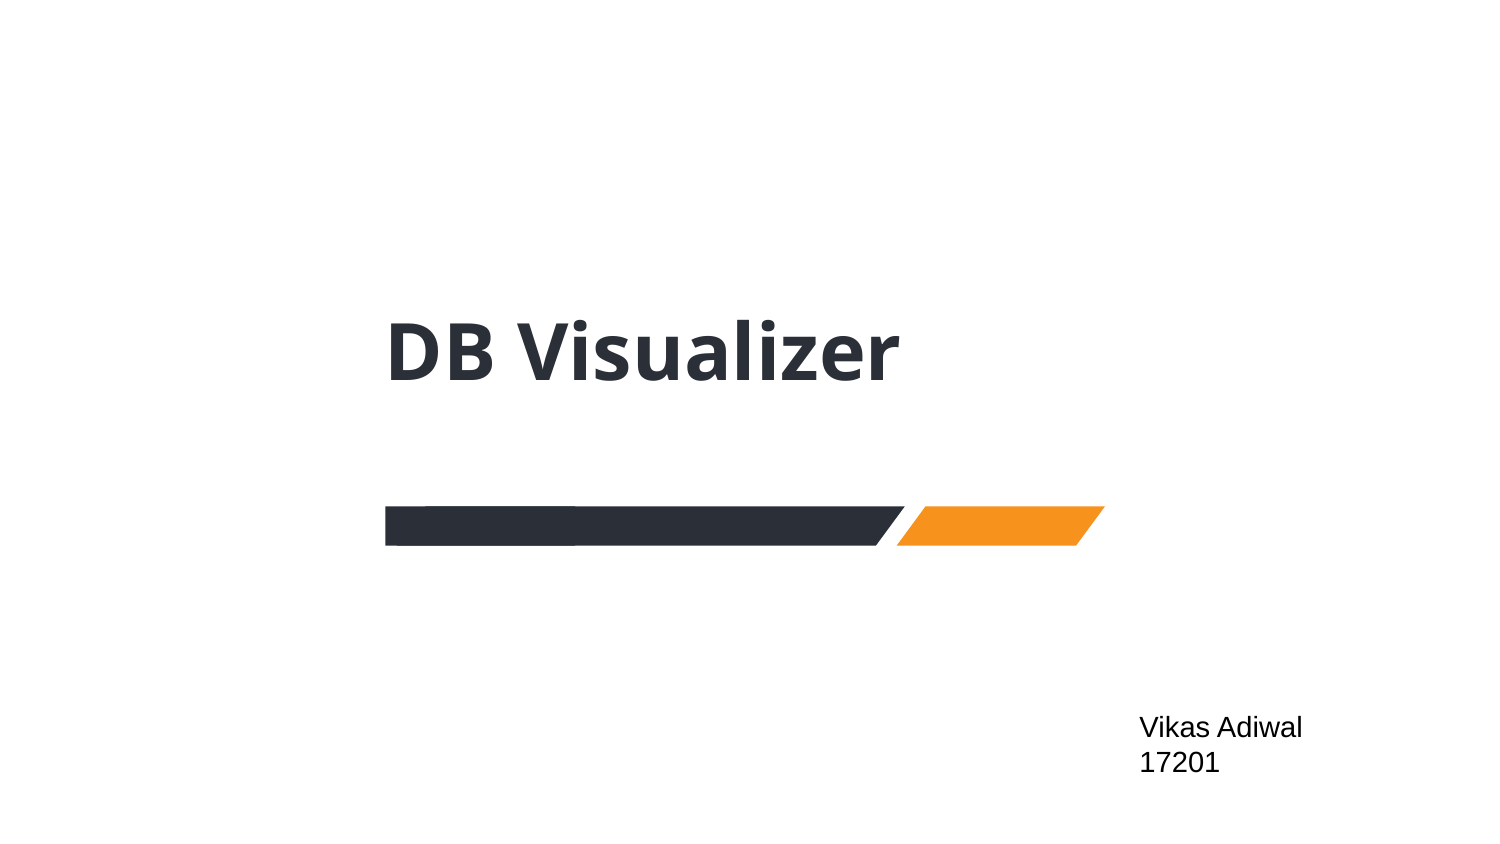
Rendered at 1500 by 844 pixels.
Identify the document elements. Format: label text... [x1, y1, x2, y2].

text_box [378, 297, 1121, 546]
text_box Vikas Adiwal 17201 [1124, 693, 1438, 779]
